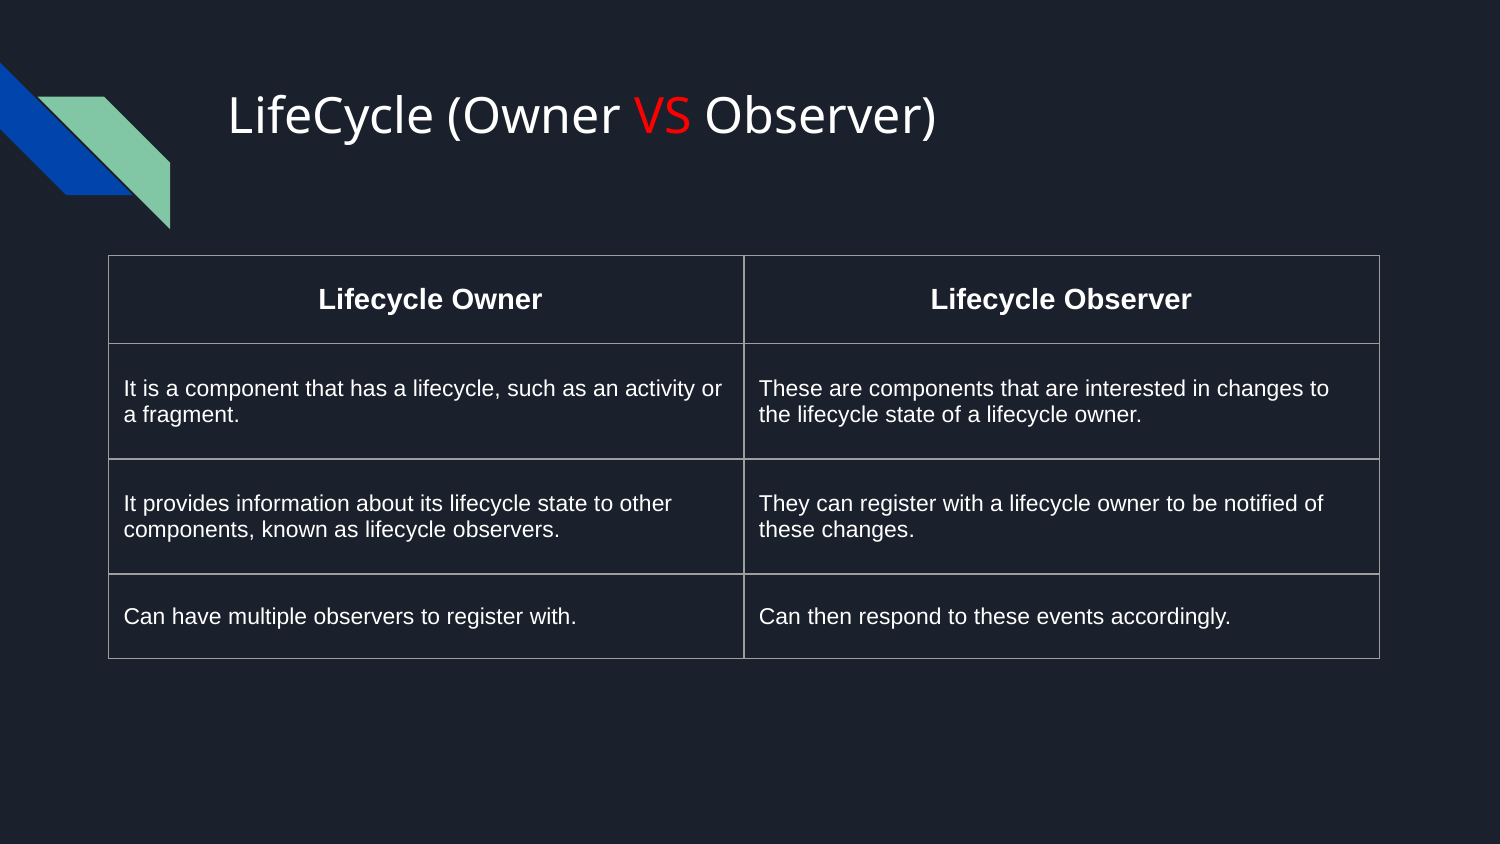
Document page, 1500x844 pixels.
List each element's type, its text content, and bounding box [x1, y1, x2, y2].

table_header Lifecycle Observer [745, 256, 1379, 343]
table_cell They can register with a lifecycle owner to be notified of these changes. [745, 460, 1379, 573]
title LifeCycle (Owner VS Observer) [212, 64, 1368, 215]
table_cell Can then respond to these events accordingly. [745, 575, 1379, 658]
table_cell Can have multiple observers to register with. [109, 575, 743, 658]
table_header Lifecycle Owner [109, 256, 743, 343]
table_cell It is a component that has a lifecycle, such as an activity or a fragment. [109, 344, 743, 458]
table_cell It provides information about its lifecycle state to other components, known as lifecycle observers. [109, 460, 743, 573]
table_cell These are components that are interested in changes to the lifecycle state of a lifecycle owner. [745, 344, 1379, 458]
